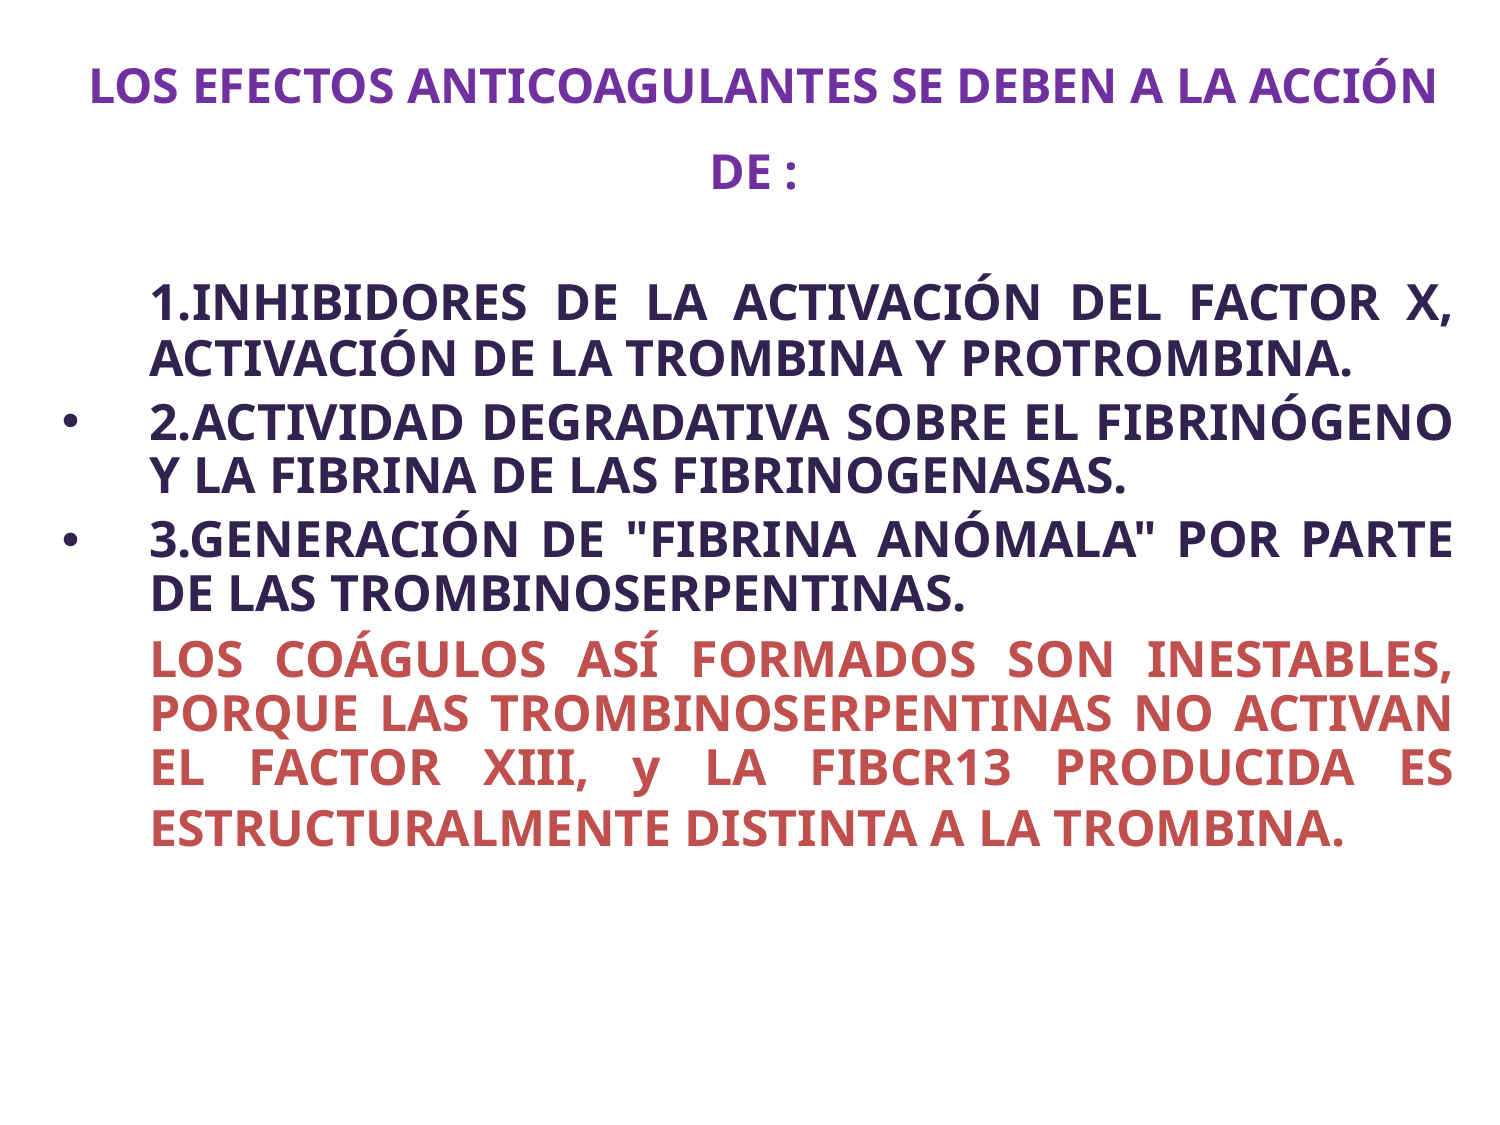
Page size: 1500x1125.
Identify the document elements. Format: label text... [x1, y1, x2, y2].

list 1.INHIBIDORES DE LA ACTIVACIÓN DEL FACTOR X, ACTIVACIÓN DE LA TROMBINA Y PROTROMBINA. 2.ACTIVIDAD DEGRADATIVA SOBRE EL FIBRINÓGENO Y LA FIBRINA DE LAS FIBRINOGENASAS. 3.GENERACIÓN DE "FIBRINA ANÓMALA" POR PARTE DE LAS TROMBINOSERPENTINAS. LOS COÁGULOS ASÍ FORMADOS SON INESTABLES, PORQUE LAS TROMBINOSERPENTINAS NO ACTIVAN EL FACTOR XIII, y LA FIBCR13 PRODUCIDA ES ESTRUCTURALMENTE DISTINTA A LA TROMBINA. [46, 262, 1470, 1075]
title LOS EFECTOS ANTICOAGULANTES SE DEBEN A LA ACCIÓN DE : [46, 46, 1482, 213]
